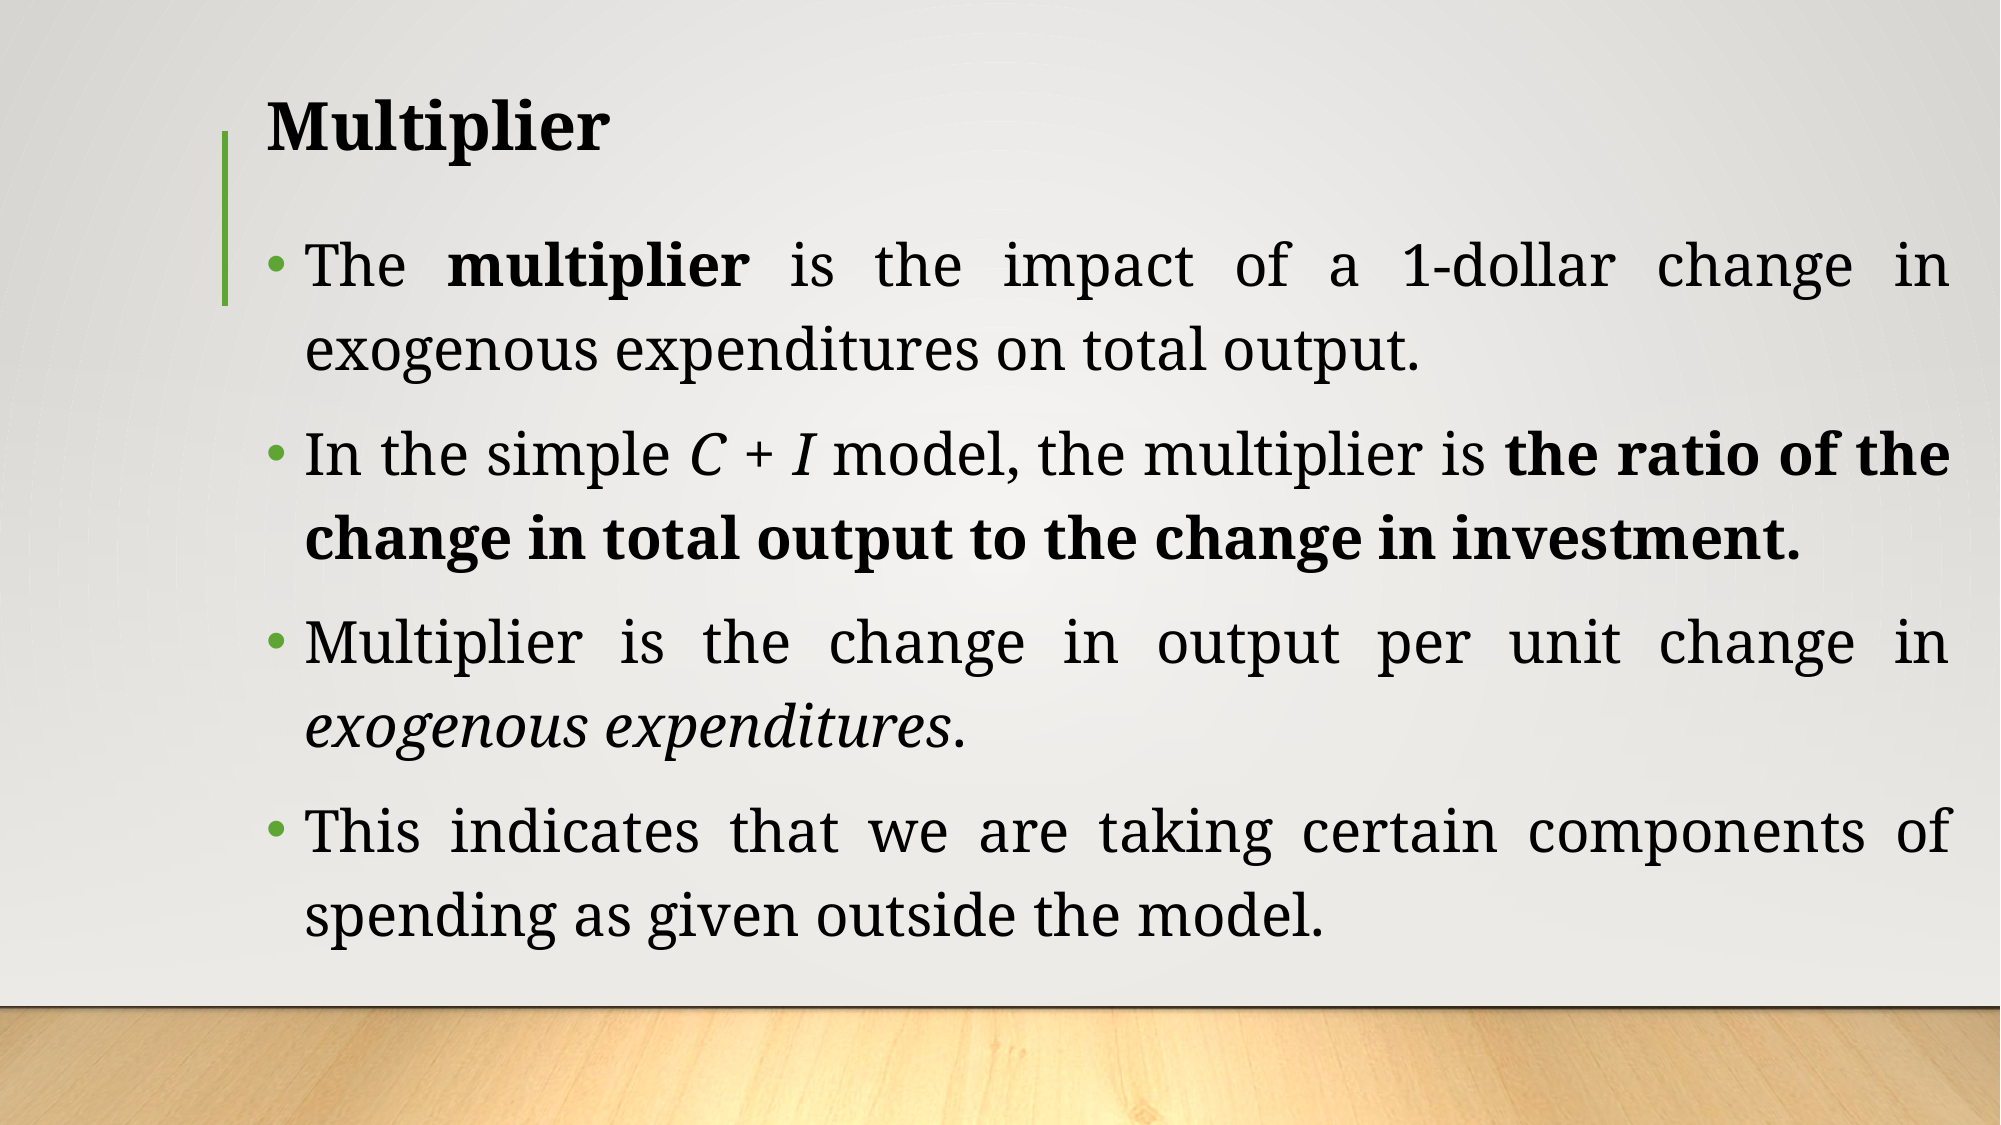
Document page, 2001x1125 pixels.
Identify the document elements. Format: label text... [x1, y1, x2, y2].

list The multiplier is the impact of a 1-dollar change in exogenous expenditures on total output. In the simple C + I model, the multiplier is the ratio of the change in total output to the change in investment. Multiplier is the change in output per unit change in exogenous expenditures. This indicates that we are taking certain components of spending as given outside the model. [251, 207, 1967, 972]
title Multiplier [251, 0, 1814, 173]
picture [0, 1006, 2000, 1125]
